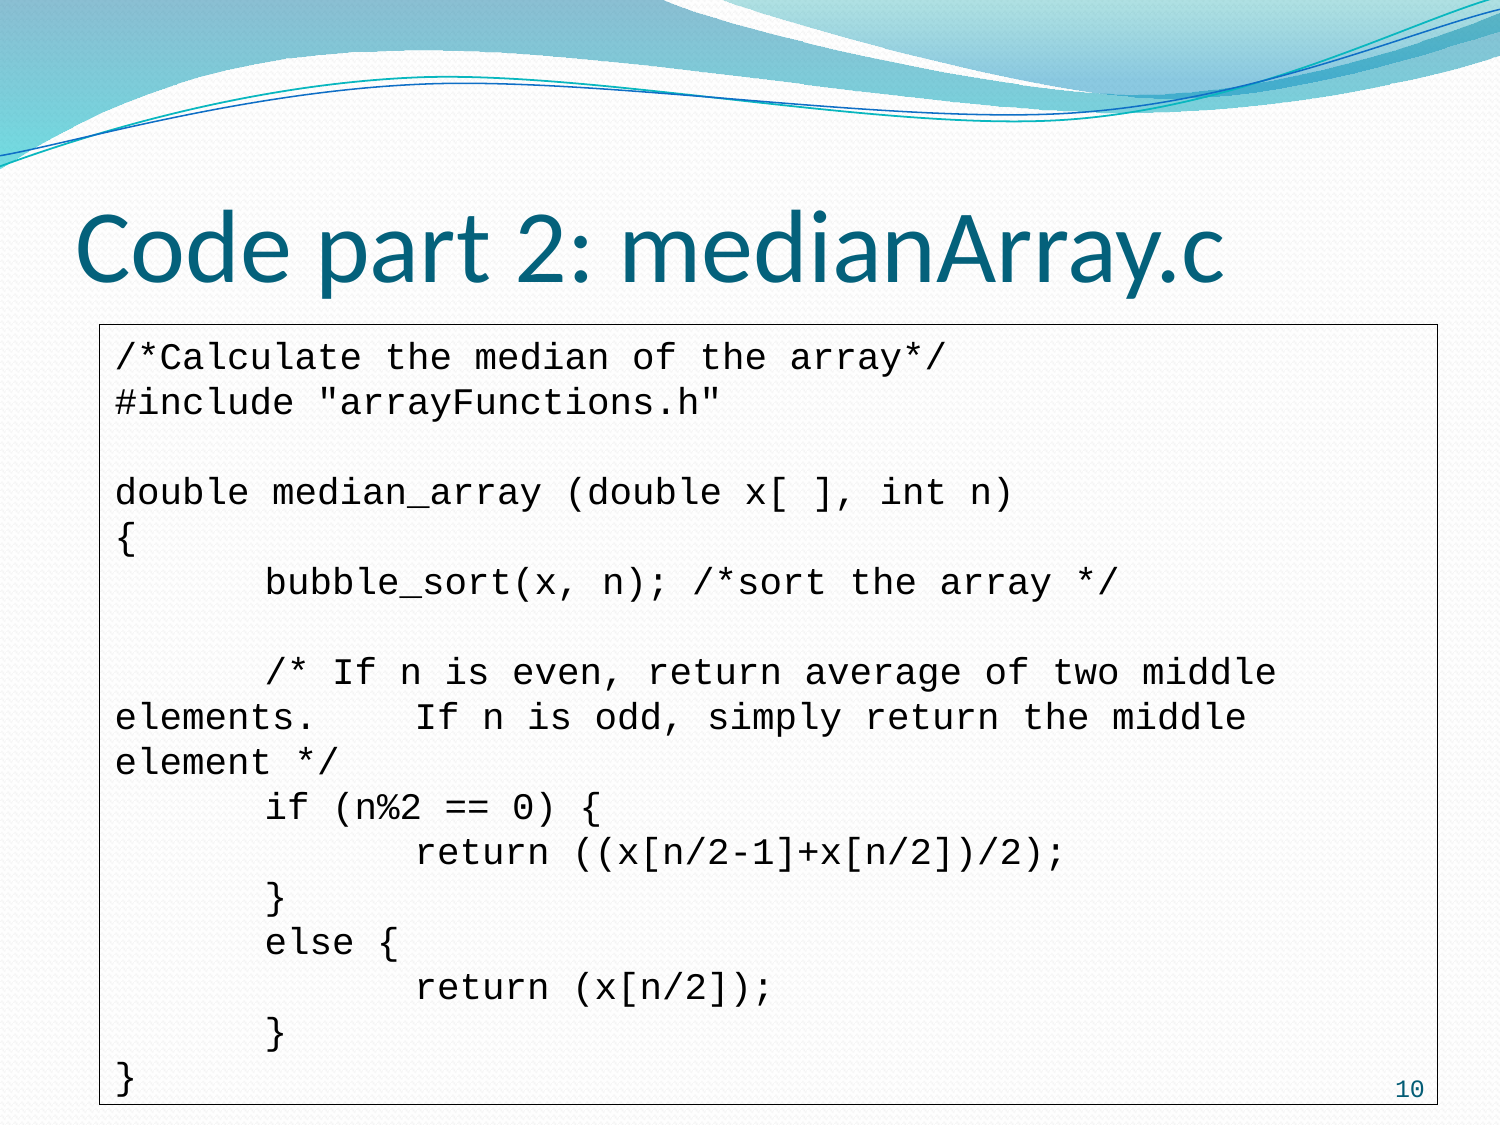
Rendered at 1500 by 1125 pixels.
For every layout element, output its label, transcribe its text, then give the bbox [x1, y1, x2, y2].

title Code part 2: medianArray.c [75, 115, 1438, 303]
text_box /*Calculate the median of the array*/ #include "arrayFunctions.h" double median_array (double x[ ], int n) { bubble_sort(x, n); /*sort the array */ /* If n is even, return average of two middle elements. If n is odd, simply return the middle element */ if (n%2 == 0) { return ((x[n/2-1]+x[n/2])/2); } else { return (x[n/2]); } } [99, 324, 1438, 1105]
